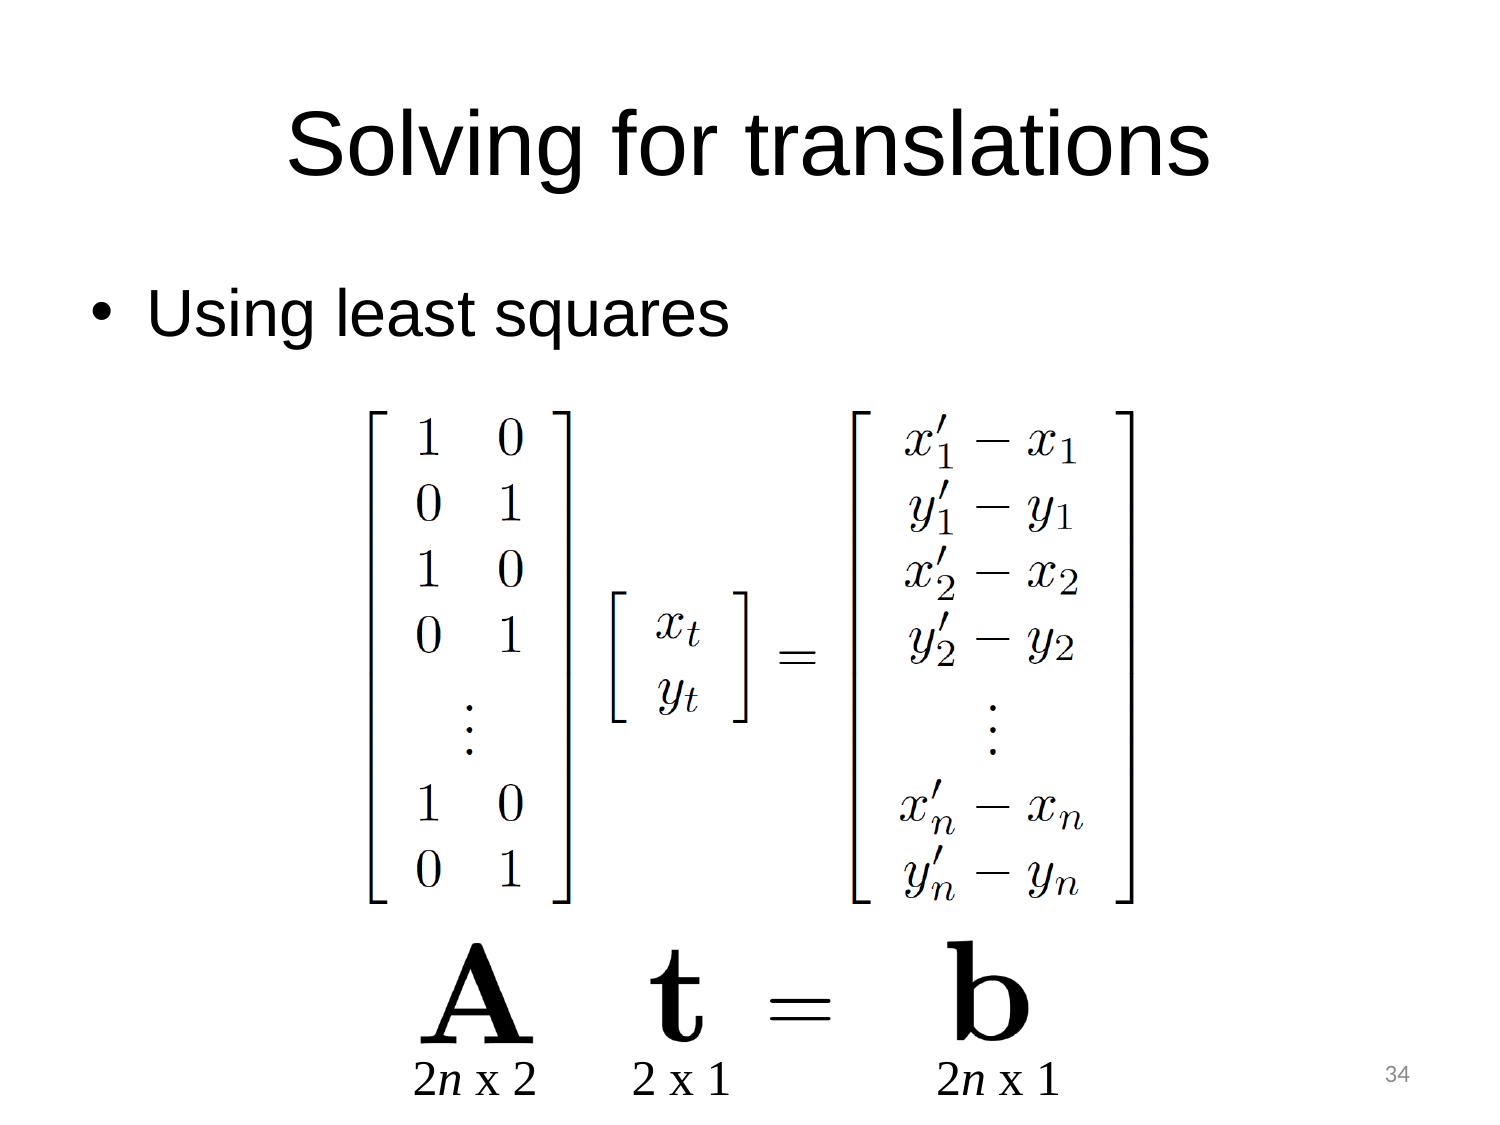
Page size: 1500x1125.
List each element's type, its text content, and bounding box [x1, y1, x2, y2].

title Solving for translations [75, 45, 1425, 233]
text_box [414, 930, 1060, 1099]
list Using least squares [75, 262, 1425, 1005]
picture [362, 406, 1138, 912]
slide_number 34 [1074, 1042, 1425, 1103]
